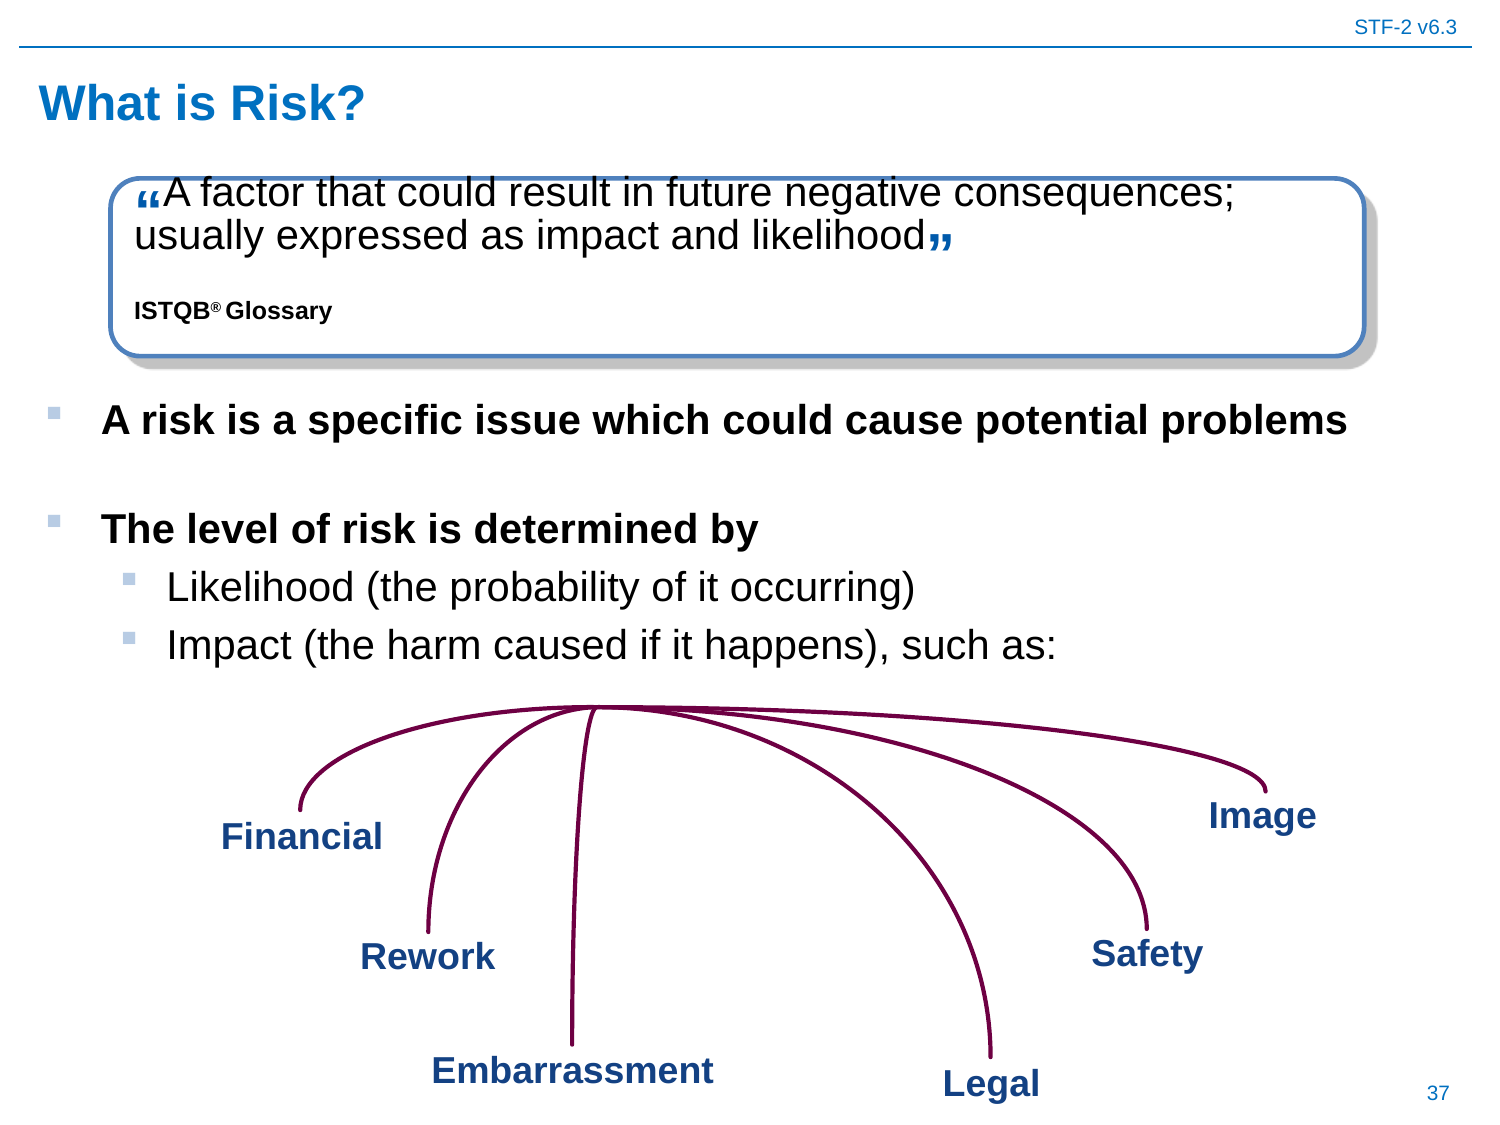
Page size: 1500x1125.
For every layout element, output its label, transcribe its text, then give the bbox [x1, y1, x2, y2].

title What is Risk? [23, 59, 1465, 142]
text_box “A factor that could result in future negative consequences; usually expressed as impact and likelihood” ISTQB® Glossary [110, 178, 1365, 357]
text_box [204, 706, 1333, 1113]
list A risk is a specific issue which could cause potential problems The level of risk is determined by Likelihood (the probability of it occurring) Impact (the harm caused if it happens), such as: [29, 177, 1477, 1063]
